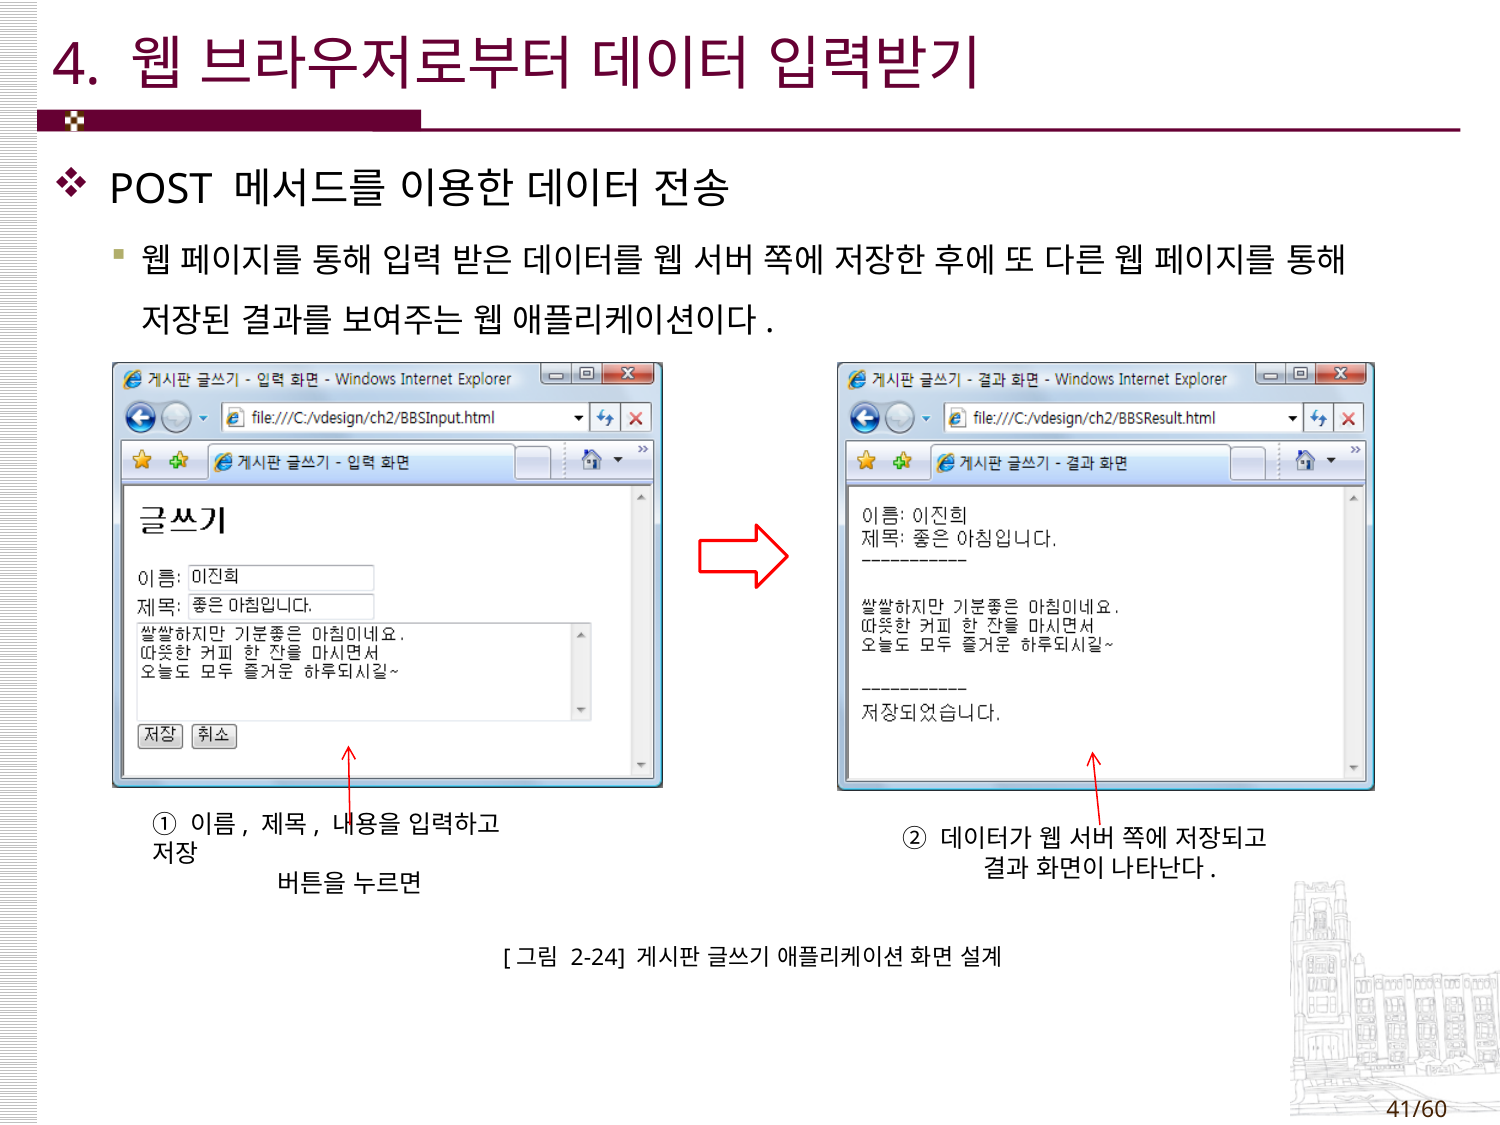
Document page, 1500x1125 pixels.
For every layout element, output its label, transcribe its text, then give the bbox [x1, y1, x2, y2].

text_box [697, 523, 790, 590]
text_box ② 데이터가 웹 서버 쪽에 저장되고 결과 화면이 나타난다. [885, 823, 1315, 883]
picture [65, 111, 84, 131]
picture [837, 362, 1376, 792]
text_box ① 이름, 제목, 내용을 입력하고 저장 버튼을 누르면 [135, 823, 565, 883]
text_box [그림 2-24] 게시판 글쓰기 애플리케이션 화면 설계 [385, 935, 1115, 977]
picture [1290, 874, 1500, 1125]
title 4. 웹 브라우저로부터 데이터 입력받기 [36, 13, 1278, 109]
picture [112, 362, 663, 788]
list POST 메서드를 이용한 데이터 전송 웹 페이지를 통해 입력 받은 데이터를 웹 서버 쪽에 저장한 후에 또 다른 웹 페이지를 통해 저장된 결과를 보여주는 웹 애플리케이션이다. [37, 154, 1463, 1093]
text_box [1059, 784, 1134, 793]
